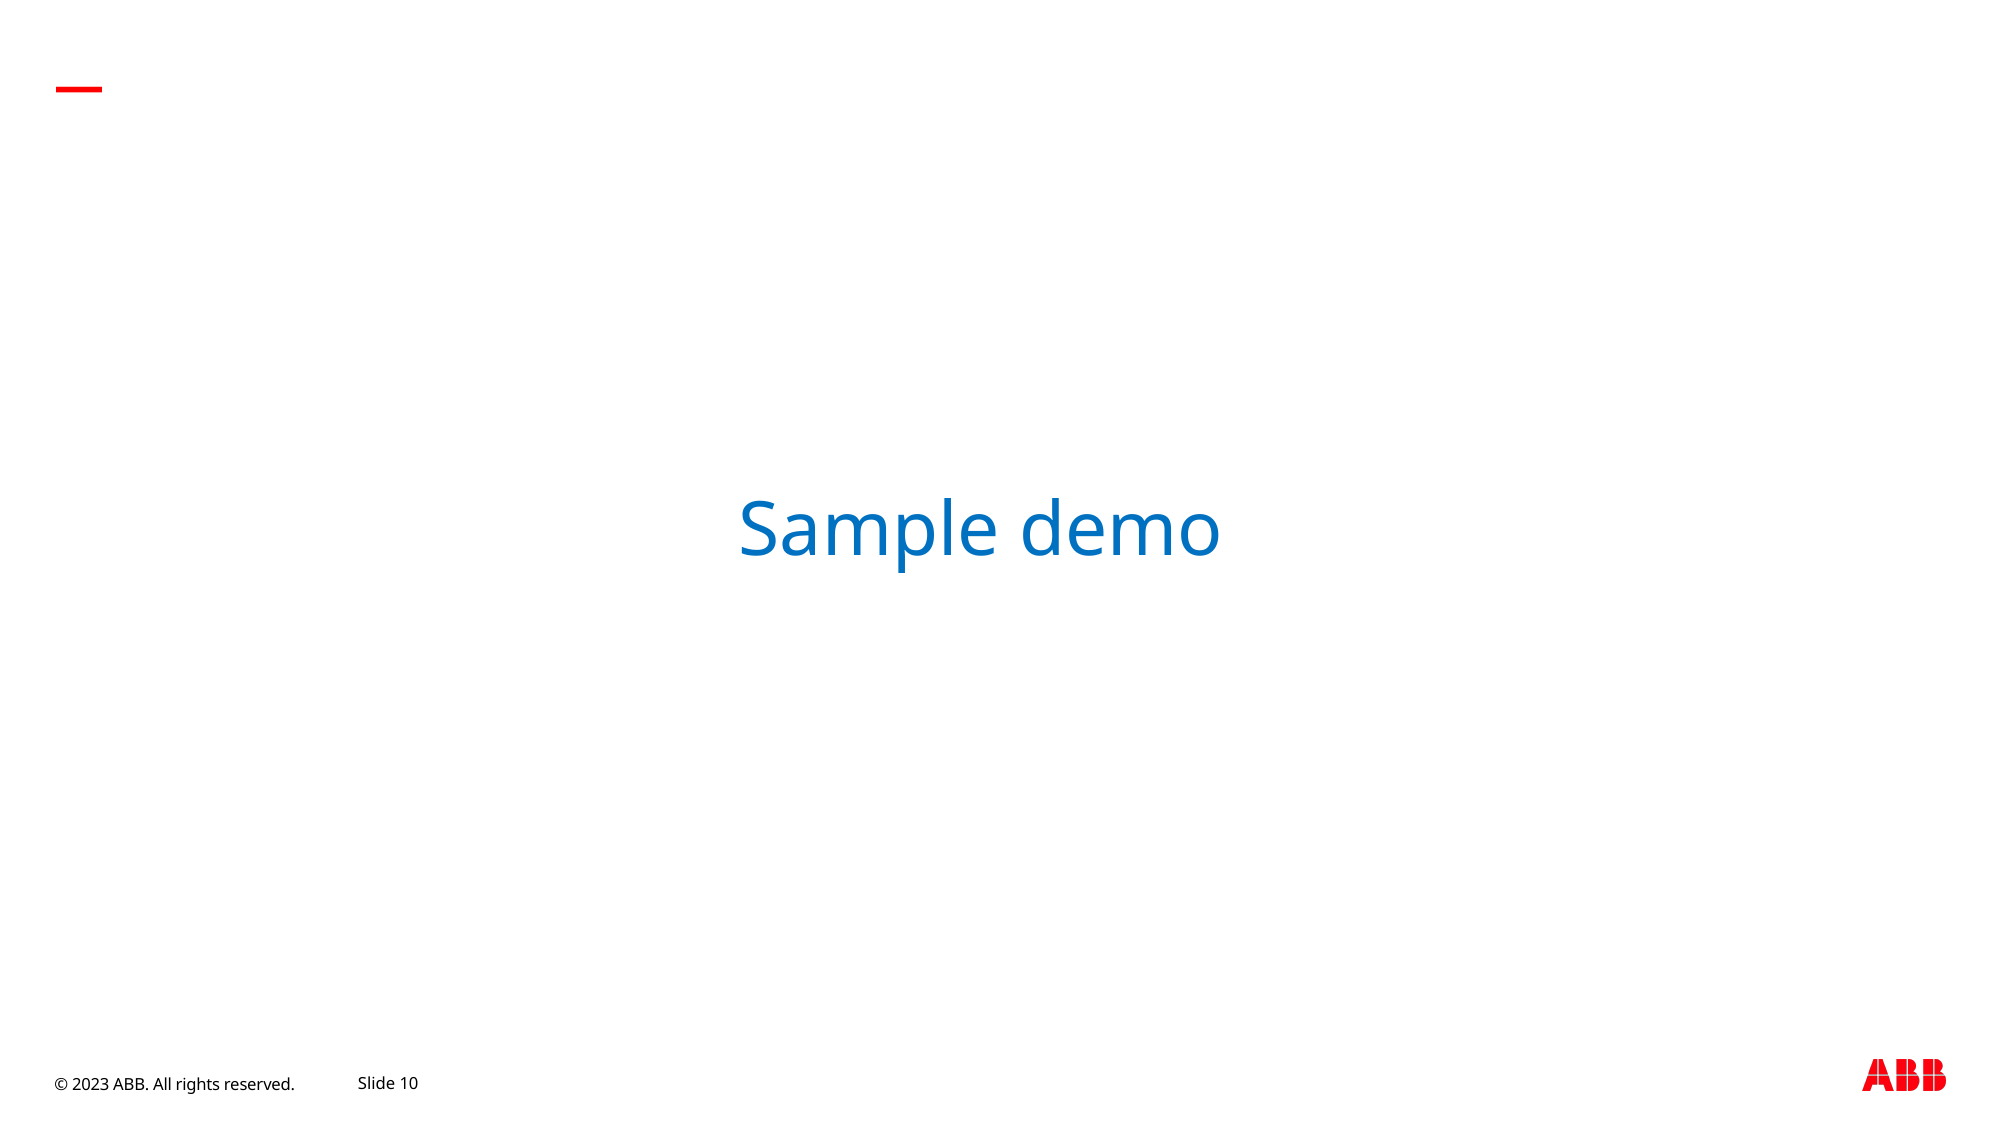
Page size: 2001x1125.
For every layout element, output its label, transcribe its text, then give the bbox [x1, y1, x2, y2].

picture [1862, 1059, 1946, 1091]
text_box Sample demo [738, 480, 1308, 563]
